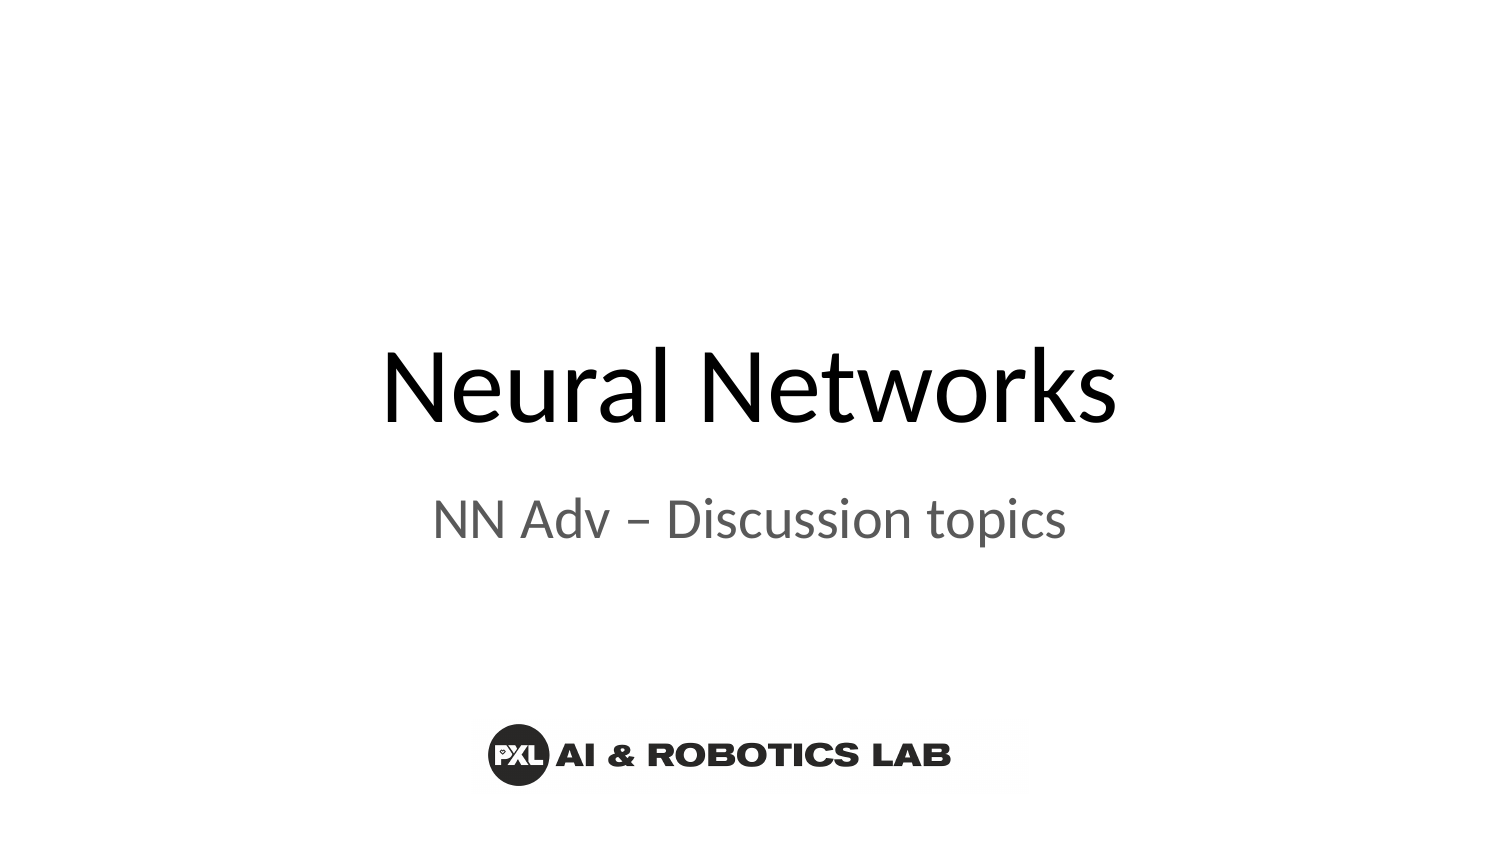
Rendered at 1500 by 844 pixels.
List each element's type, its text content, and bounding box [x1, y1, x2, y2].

picture [471, 719, 1029, 794]
title Neural Networks [51, 122, 1449, 459]
subtitle NN Adv – Discussion topics [51, 464, 1449, 595]
